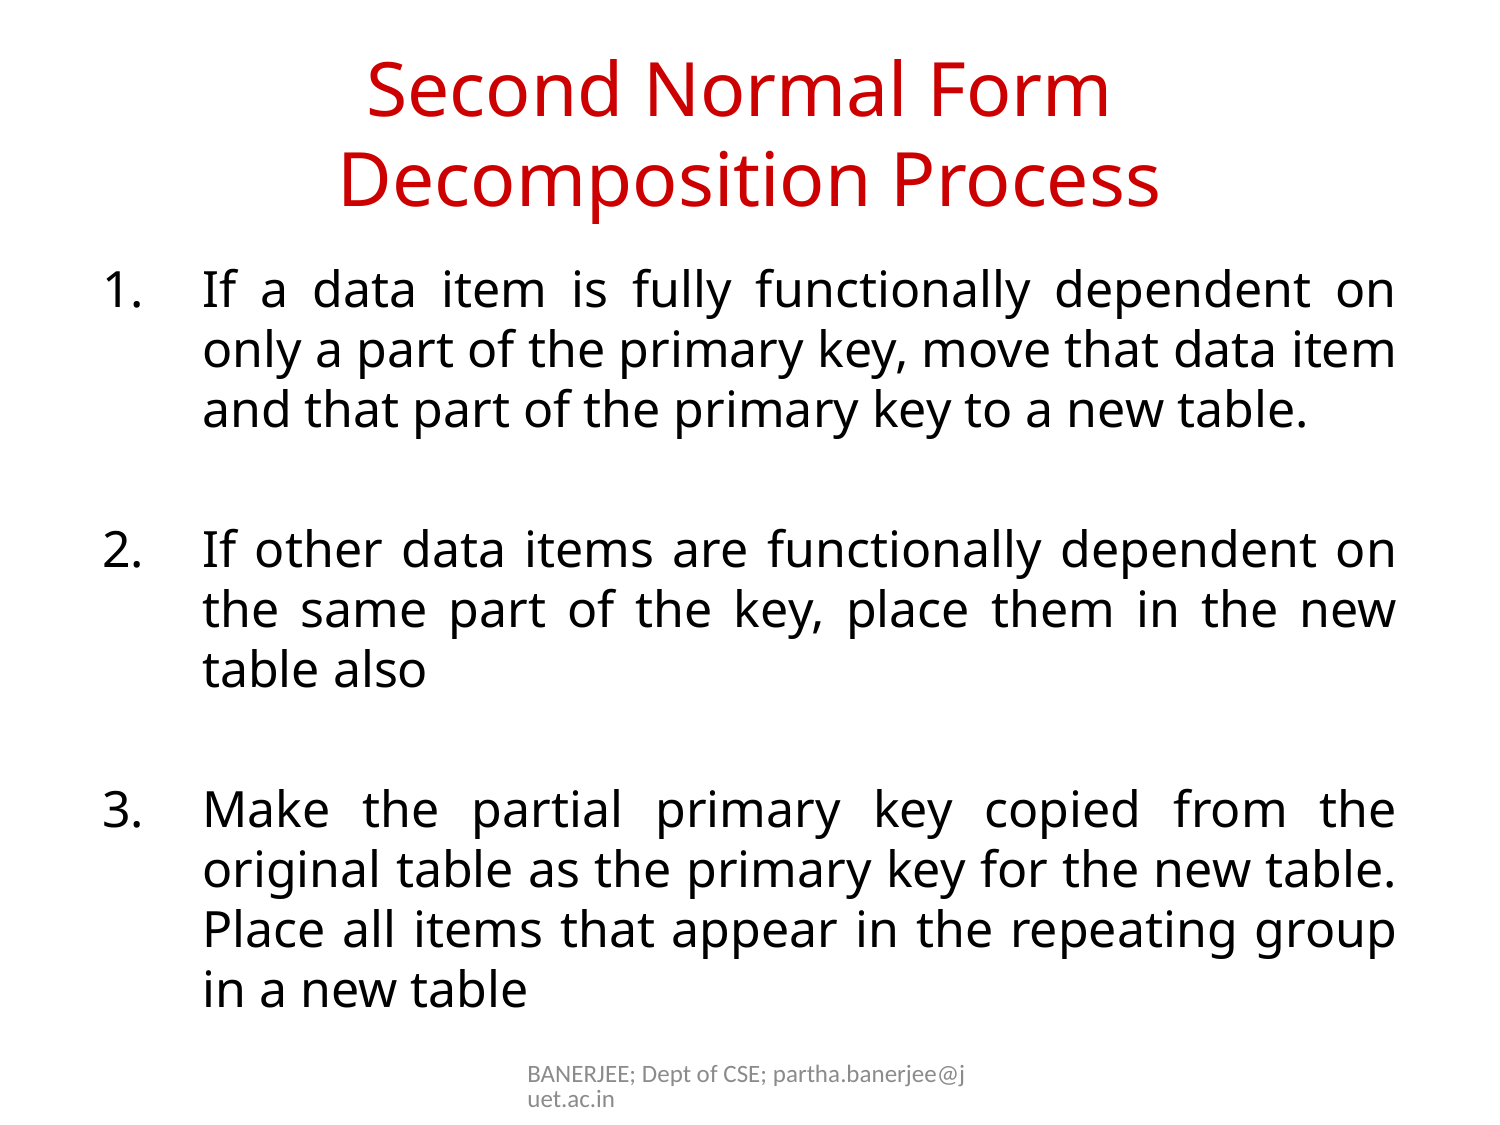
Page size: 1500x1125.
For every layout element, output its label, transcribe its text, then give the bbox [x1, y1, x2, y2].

text_box Second Normal Form Decomposition Process [112, 37, 1388, 225]
text_box If a data item is fully functionally dependent on only a part of the primary key, move that data item and that part of the primary key to a new table. If other data items are functionally dependent on the same part of the key, place them in the new table also Make the partial primary key copied from the original table as the primary key for the new table. Place all items that appear in the repeating group in a new table [87, 250, 1413, 1026]
footer BANERJEE; Dept of CSE; partha.banerjee@juet.ac.in [512, 1042, 988, 1103]
